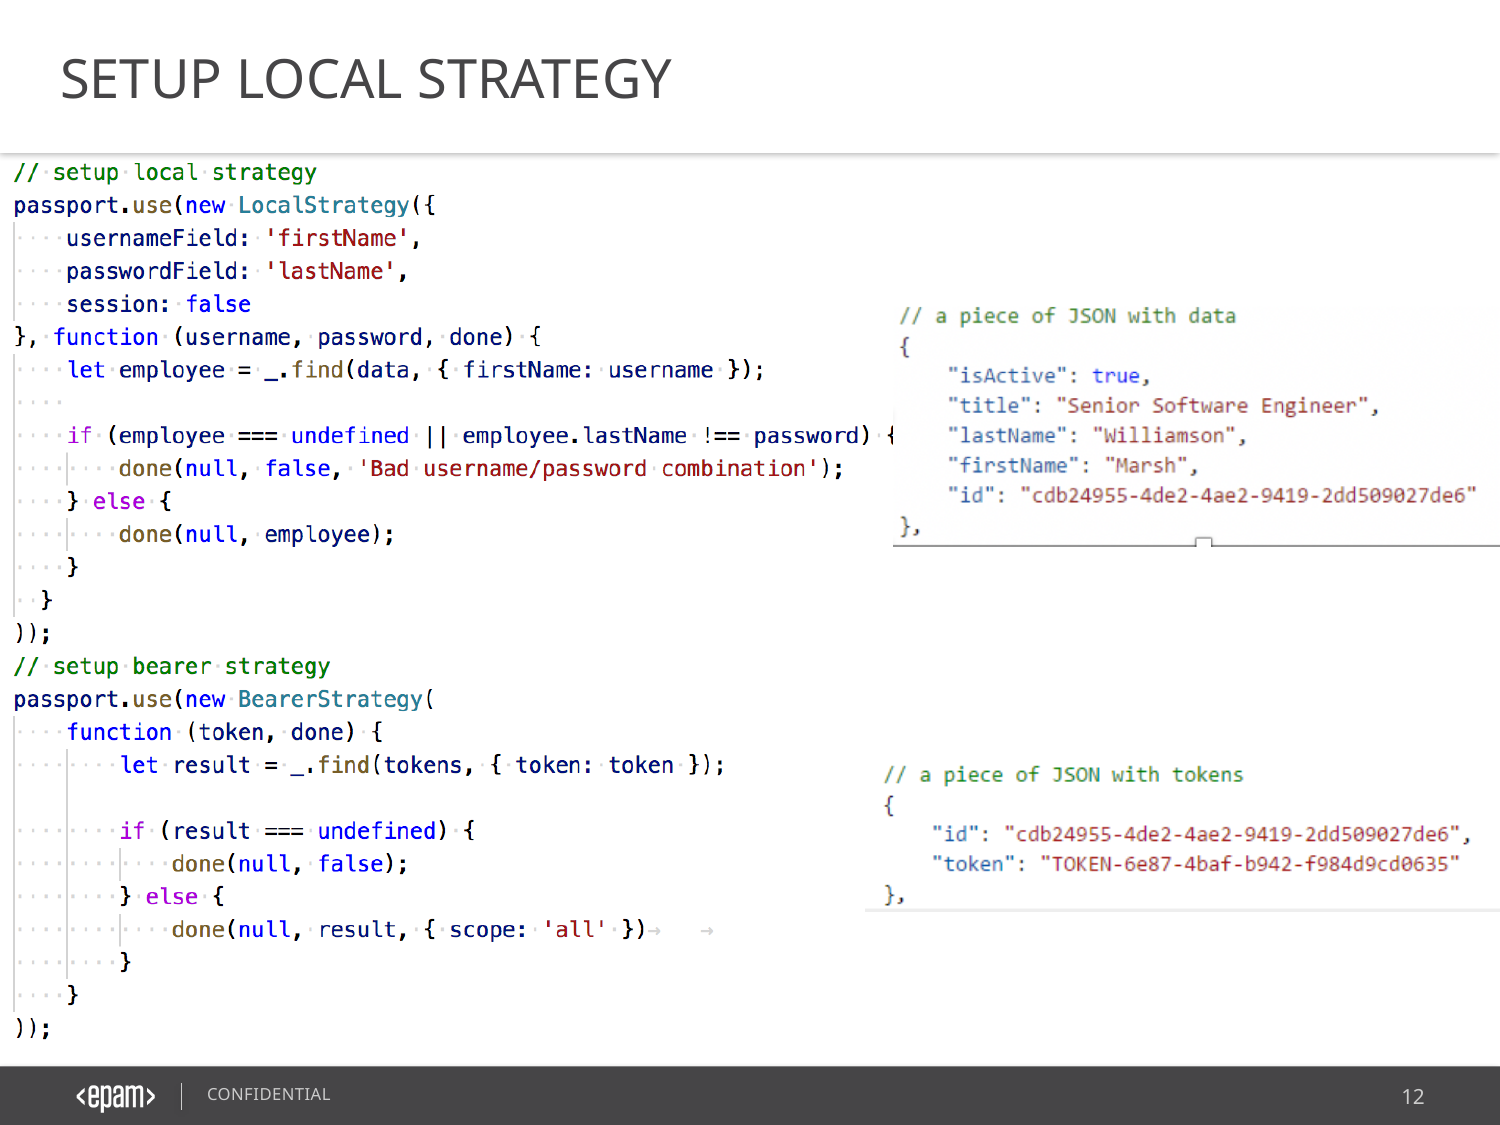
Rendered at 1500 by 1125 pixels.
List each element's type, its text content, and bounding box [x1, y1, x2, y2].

picture [76, 1085, 155, 1113]
picture [0, 163, 1500, 1054]
list SETUP LOCAL STRATEGY [0, 0, 1500, 153]
